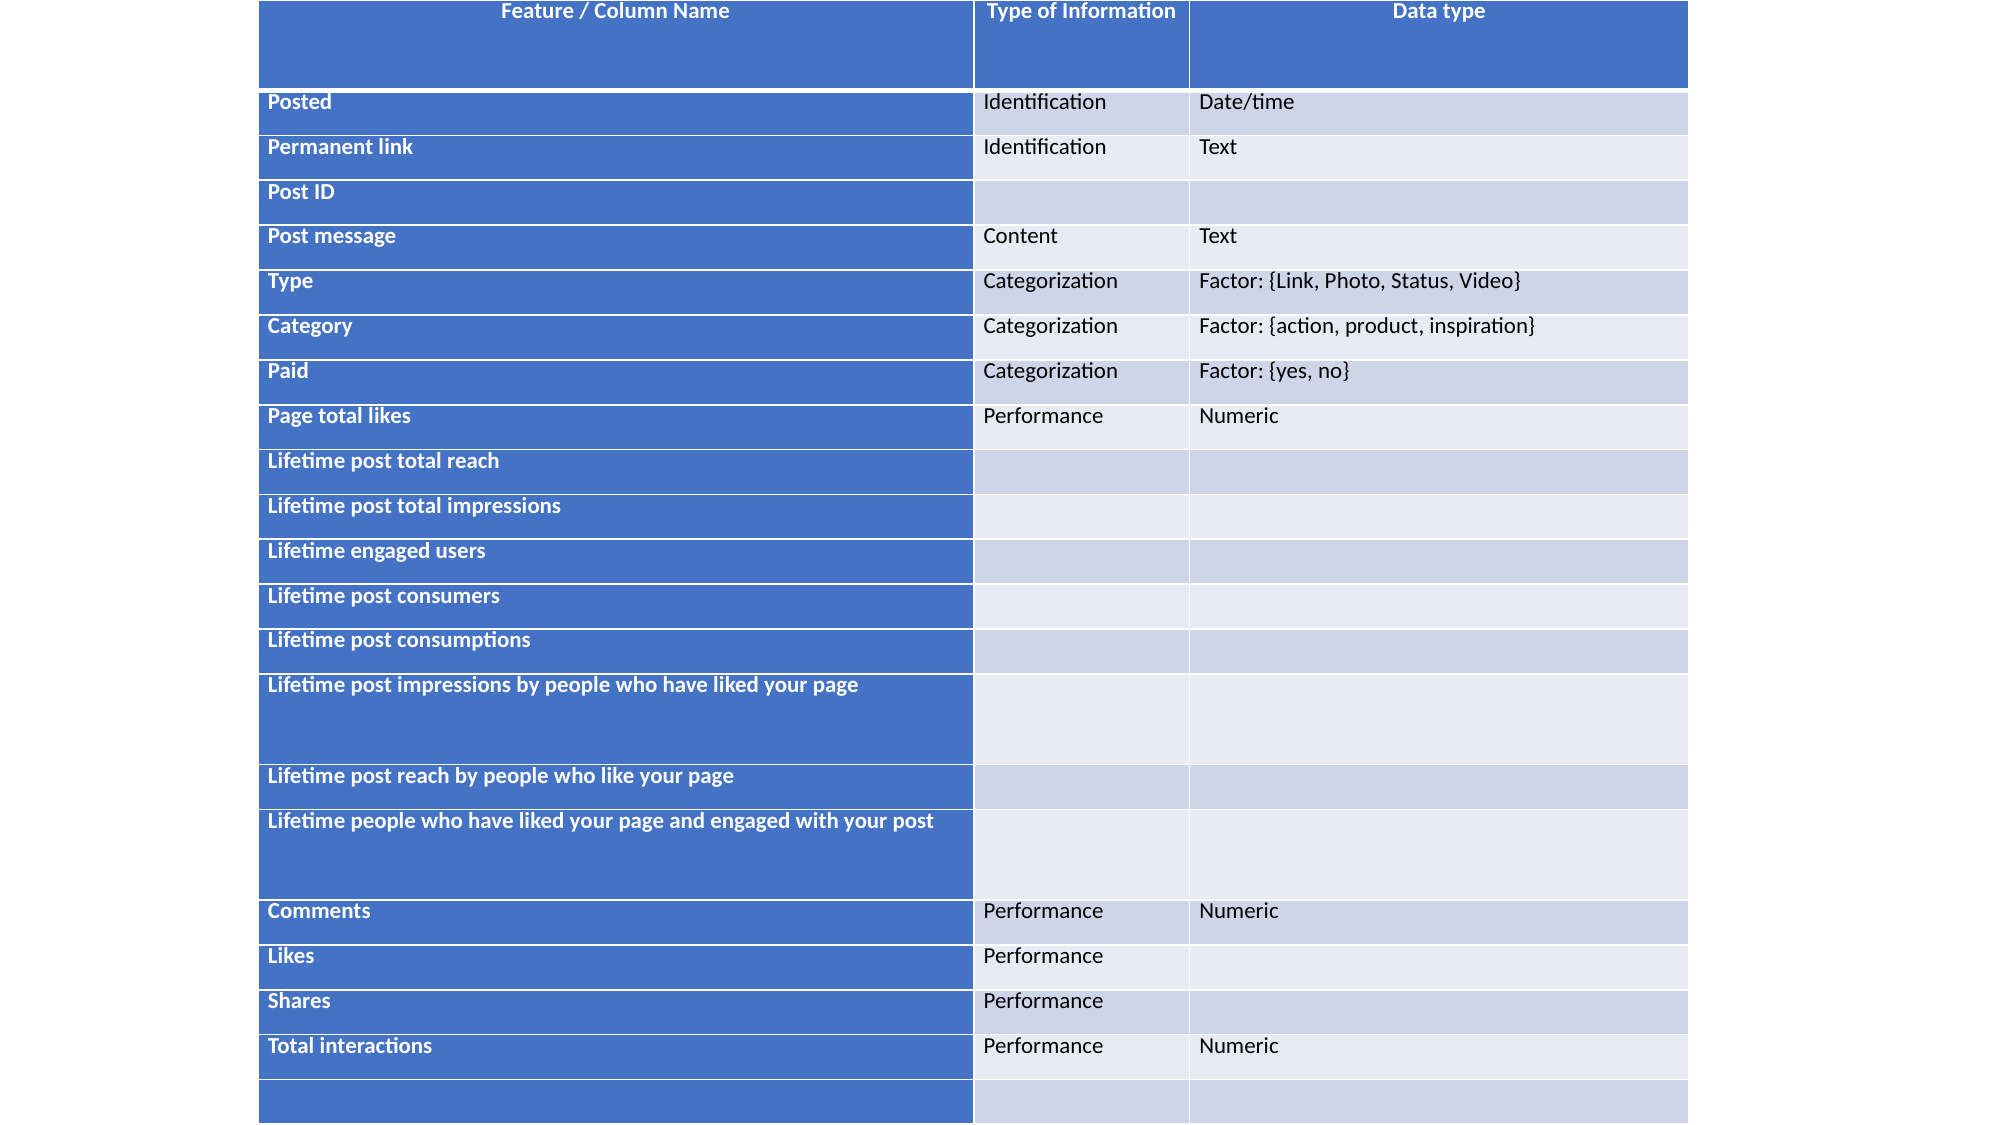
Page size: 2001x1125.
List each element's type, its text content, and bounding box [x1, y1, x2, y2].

table_cell [1190, 810, 1688, 899]
table_cell [1190, 585, 1688, 628]
table_cell [1190, 181, 1688, 224]
table_cell Numeric [1190, 406, 1688, 449]
table_cell [975, 585, 1189, 628]
table_cell [975, 495, 1189, 538]
table_cell Categorization [975, 316, 1189, 359]
table_cell Paid [259, 361, 973, 404]
table_cell Page total likes [259, 406, 973, 449]
table_cell Posted [259, 93, 973, 135]
table_cell Numeric [1190, 901, 1688, 944]
table_cell Performance [975, 406, 1189, 449]
table_cell Performance [975, 946, 1189, 989]
table_cell [975, 810, 1189, 899]
table_cell Text [1190, 226, 1688, 269]
table_cell [975, 1080, 1189, 1123]
table_cell [1190, 675, 1688, 764]
table_cell [975, 450, 1189, 494]
table_cell Categorization [975, 361, 1189, 404]
table_cell Total interactions [259, 1035, 973, 1079]
table_cell [975, 181, 1189, 224]
table_cell Performance [975, 1035, 1189, 1079]
table_cell Numeric [1190, 1035, 1688, 1079]
table_cell Comments [259, 901, 973, 944]
table_cell [259, 1080, 973, 1123]
table_cell Shares [259, 991, 973, 1034]
table_cell [1190, 991, 1688, 1034]
table_cell Post ID [259, 181, 973, 224]
table_cell Factor: {yes, no} [1190, 361, 1688, 404]
table_cell Factor: {action, product, inspiration} [1190, 316, 1688, 359]
table_cell [1190, 450, 1688, 494]
table_cell Performance [975, 901, 1189, 944]
table_cell Identification [975, 93, 1189, 135]
table_cell Lifetime post consumptions [259, 630, 973, 673]
table_cell Lifetime post total reach [259, 450, 973, 494]
table_cell Lifetime post reach by people who like your page [259, 765, 973, 809]
table_cell Categorization [975, 271, 1189, 314]
table_cell Lifetime post total impressions [259, 495, 973, 538]
table_cell [1190, 765, 1688, 809]
table_cell Likes [259, 946, 973, 989]
table_cell Lifetime people who have liked your page and engaged with your post [259, 810, 973, 899]
table_cell [1190, 540, 1688, 583]
table_cell [1190, 495, 1688, 538]
table_cell Lifetime post consumers [259, 585, 973, 628]
table_cell [1190, 946, 1688, 989]
table_cell [1190, 1080, 1688, 1123]
table_cell Factor: {Link, Photo, Status, Video} [1190, 271, 1688, 314]
table_cell Category [259, 316, 973, 359]
table_cell [975, 540, 1189, 583]
table_cell Text [1190, 136, 1688, 179]
table_cell Identification [975, 136, 1189, 179]
text_box [0, 0, 2000, 88]
table_cell Content [975, 226, 1189, 269]
table_cell Date/time [1190, 93, 1688, 135]
table_cell Performance [975, 991, 1189, 1034]
table_cell [975, 765, 1189, 809]
table_cell Lifetime engaged users [259, 540, 973, 583]
table_cell Post message [259, 226, 973, 269]
table_cell [975, 630, 1189, 673]
table_cell Permanent link [259, 136, 973, 179]
table_cell Type [259, 271, 973, 314]
table_cell [1190, 630, 1688, 673]
table_cell Lifetime post impressions by people who have liked your page [259, 675, 973, 764]
table_cell [975, 675, 1189, 764]
